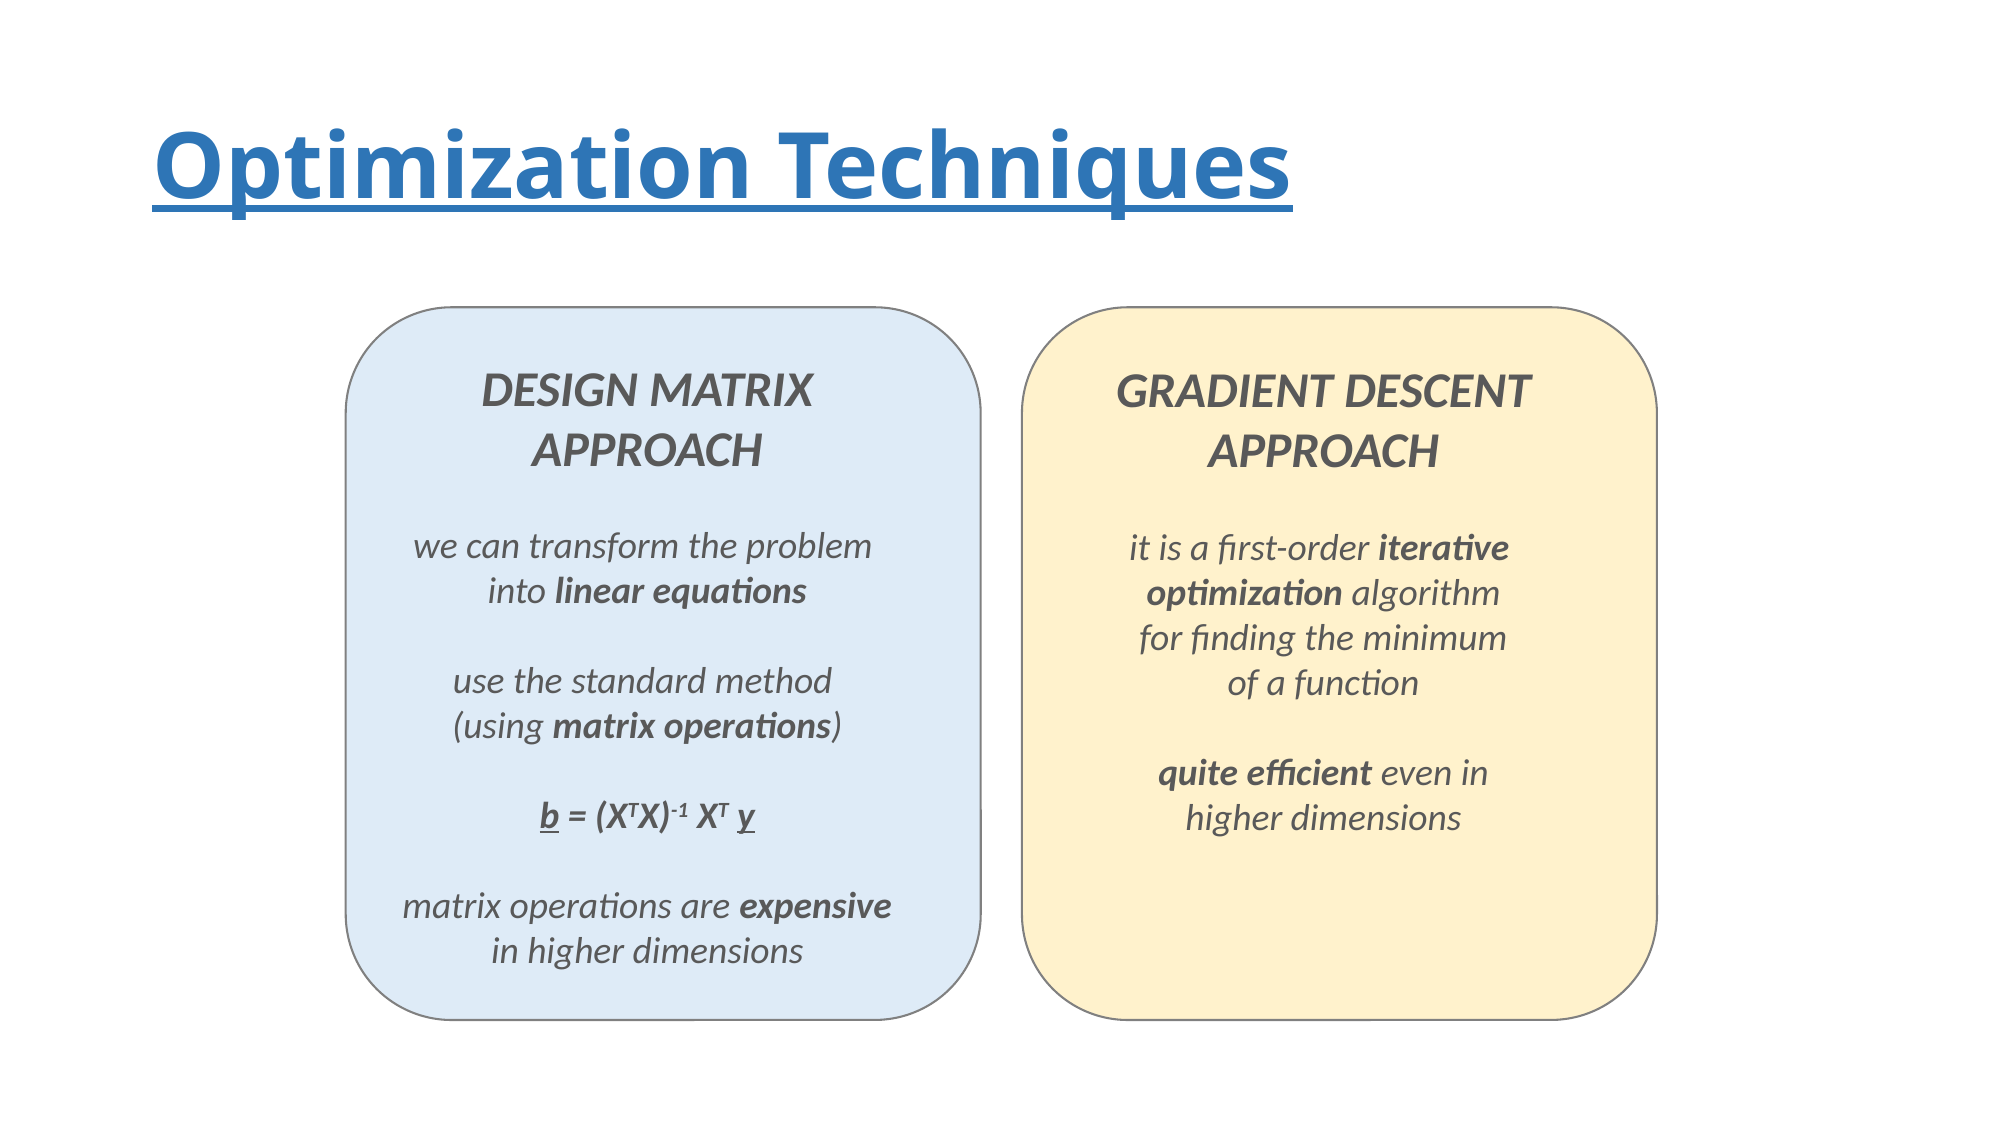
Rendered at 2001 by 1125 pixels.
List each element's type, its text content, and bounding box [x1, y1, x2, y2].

title Optimization Techniques [137, 59, 1863, 278]
text_box [344, 306, 982, 1017]
text_box GRADIENT DESCENT APPROACH it is a first-order iterative optimization algorithm for finding the minimum of a function quite efficient even in higher dimensions [1101, 350, 1546, 891]
text_box DESIGN MATRIX APPROACH we can transform the problem into linear equations use the standard method (using matrix operations) b = (XTX)-1 XT y matrix operations are expensive in higher dimensions [387, 348, 907, 1069]
text_box [1020, 306, 1659, 1022]
